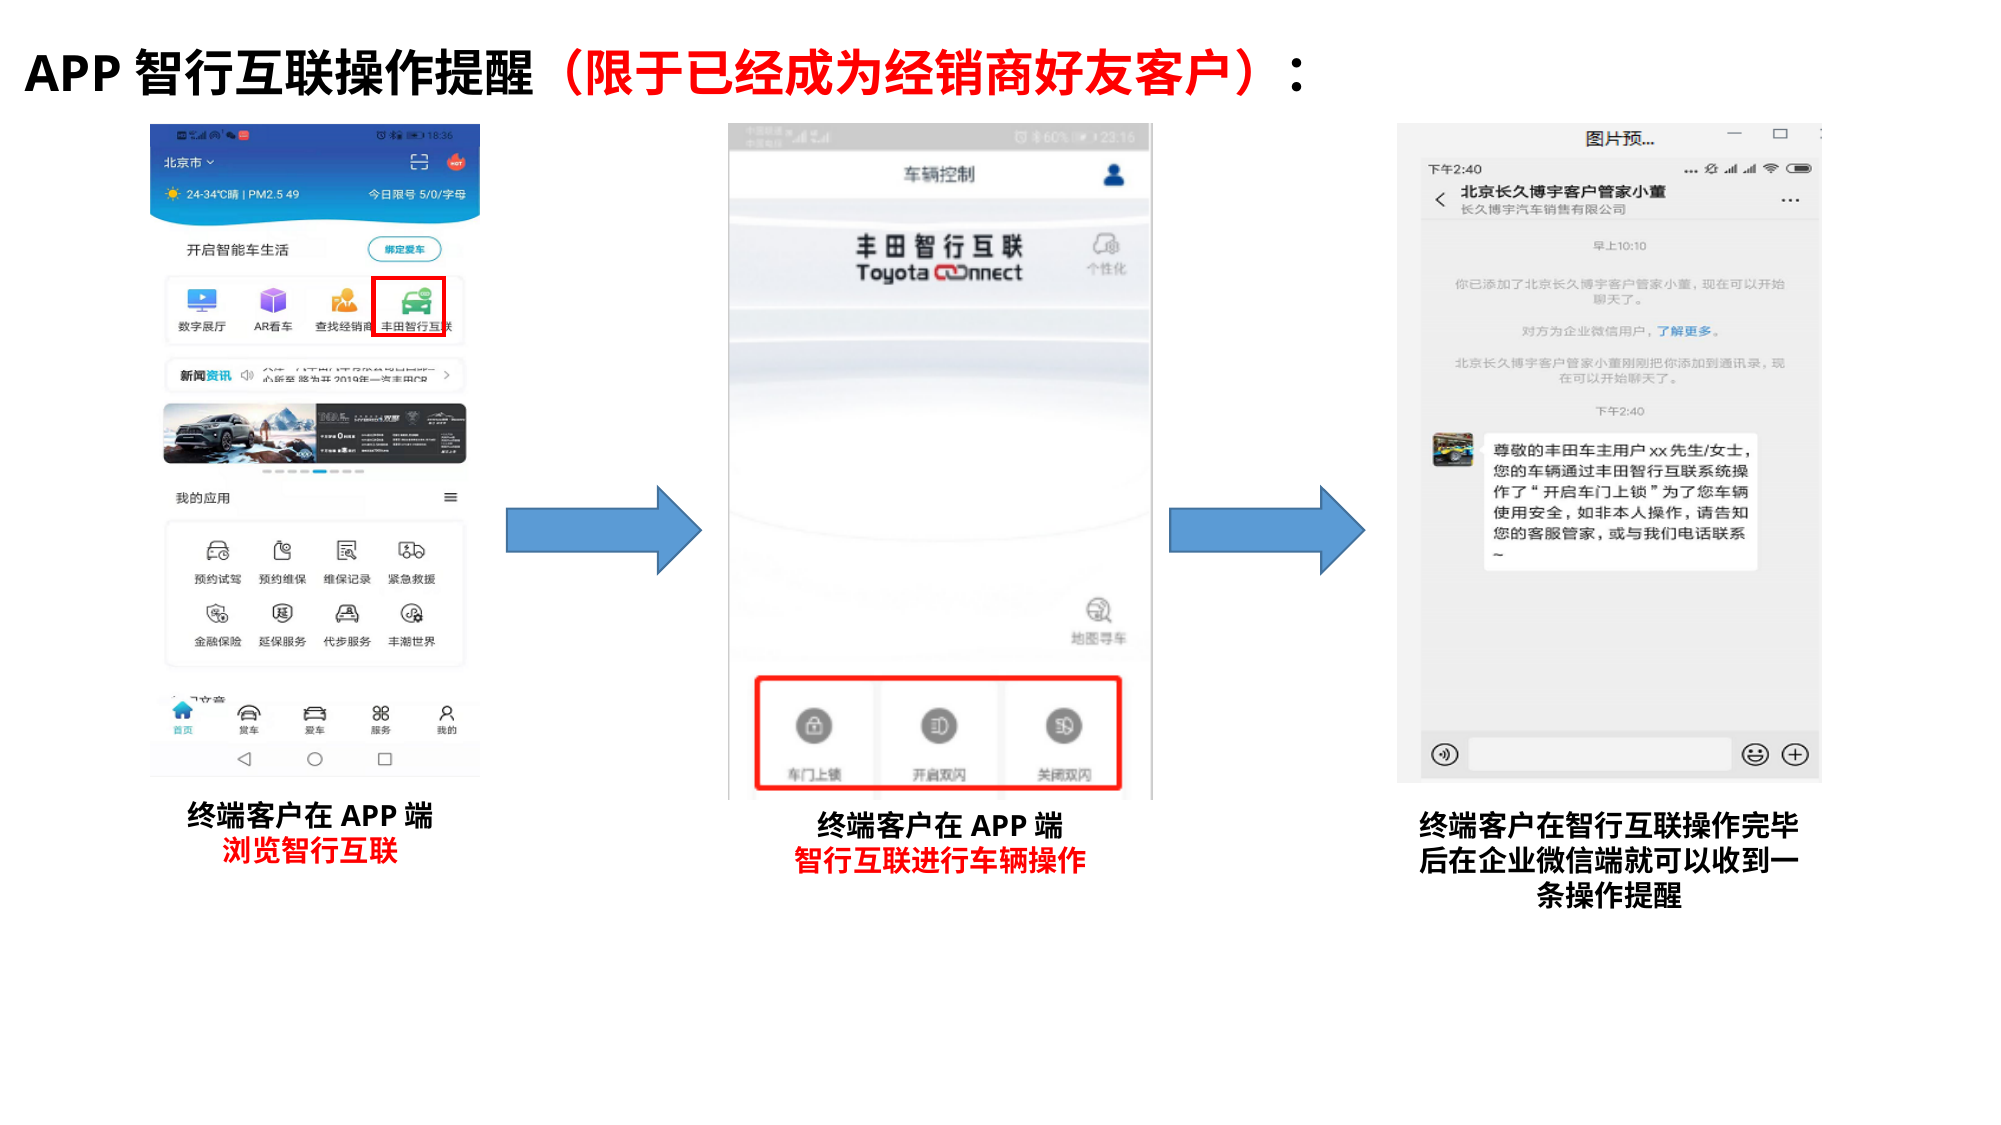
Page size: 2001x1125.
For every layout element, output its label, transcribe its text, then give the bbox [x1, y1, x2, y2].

picture [150, 123, 480, 777]
picture [1397, 123, 1822, 783]
picture [728, 123, 1153, 801]
text_box APP智行互联操作提醒（限于已经成为经销商好友客户）： [9, 33, 1365, 109]
text_box [1169, 484, 1366, 576]
text_box 终端客户在APP端 智行互联进行车辆操作 [728, 801, 1153, 885]
text_box [505, 484, 703, 576]
text_box 终端客户在APP端 浏览智行互联 [160, 790, 461, 875]
text_box 终端客户在智行互联操作完毕后在企业微信端就可以收到一条操作提醒 [1397, 800, 1822, 920]
